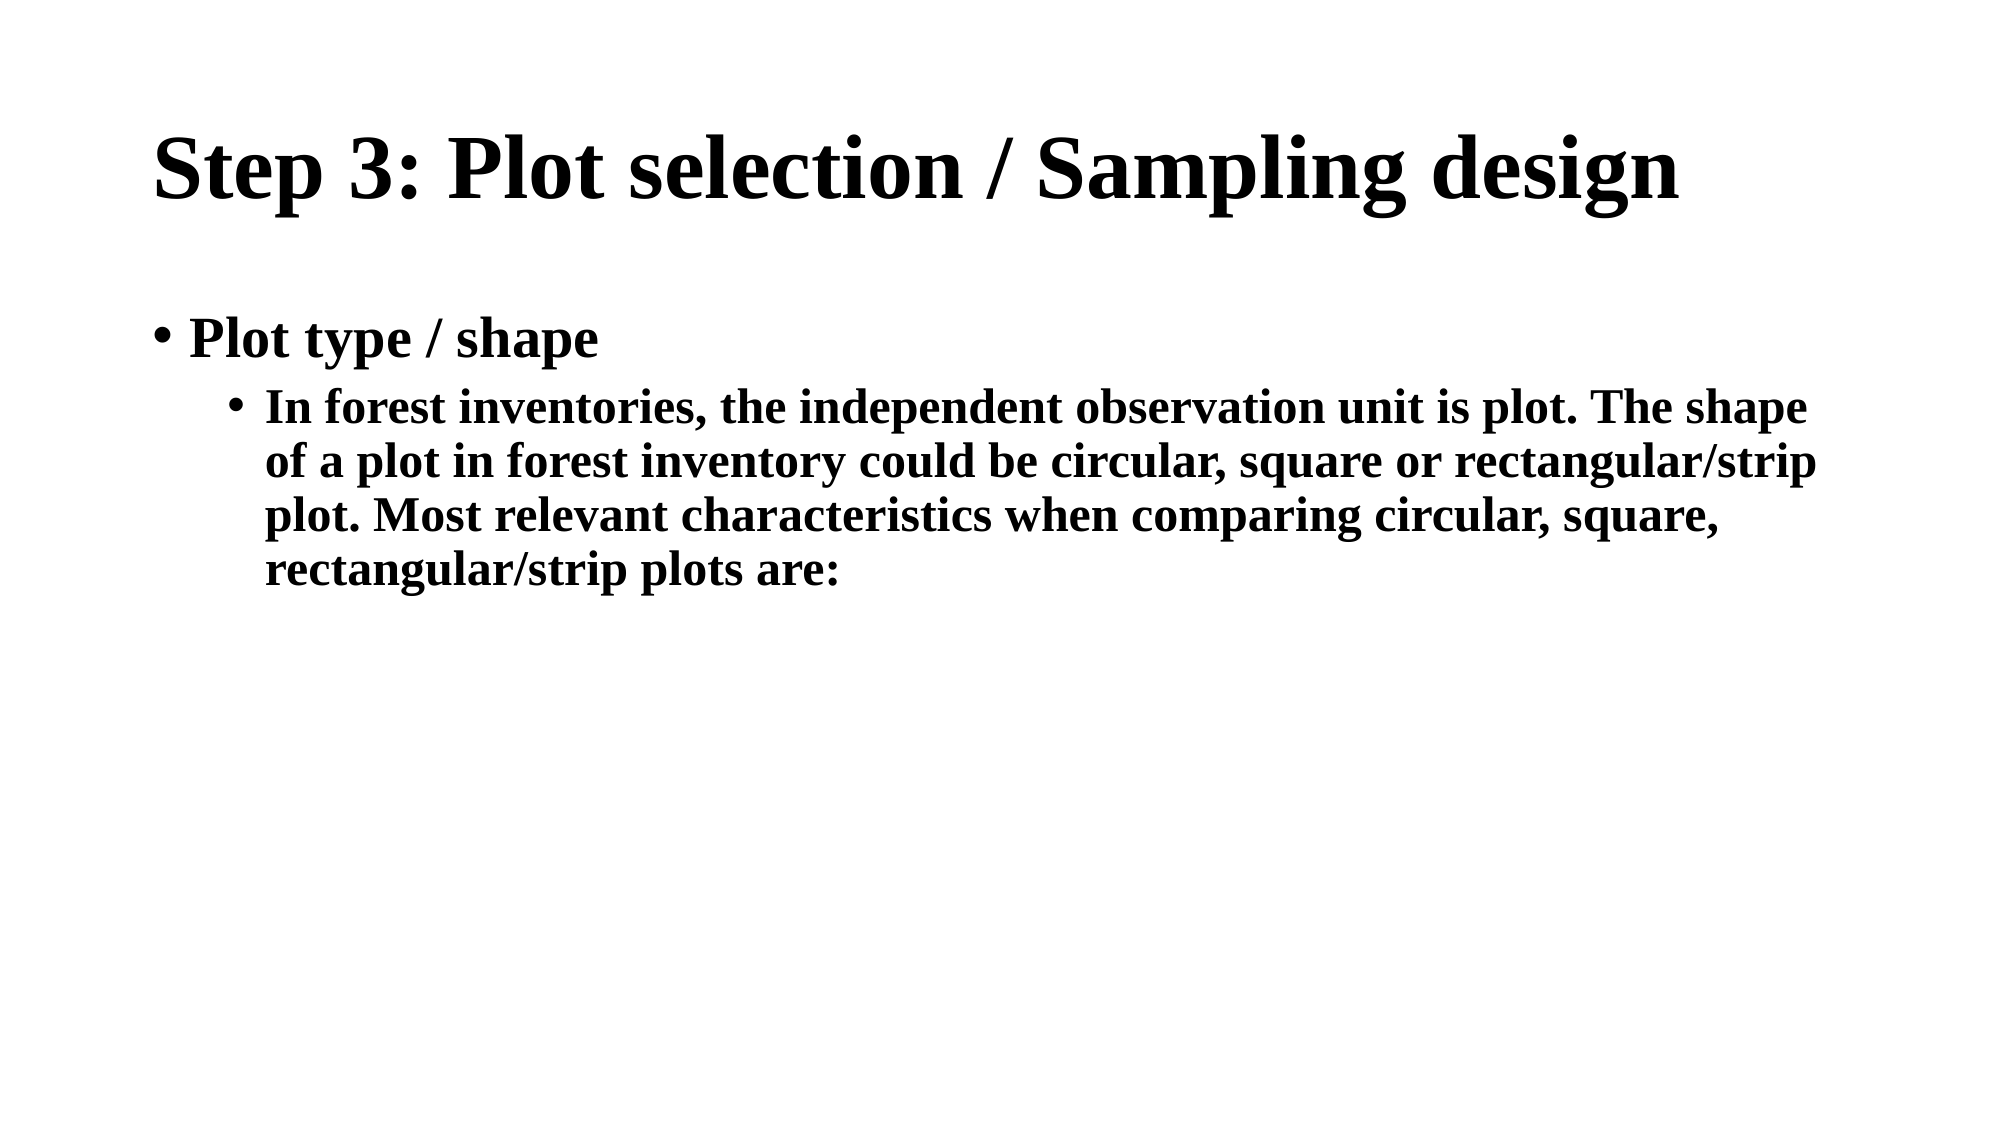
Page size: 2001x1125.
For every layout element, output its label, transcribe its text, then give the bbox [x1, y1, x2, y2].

list Plot type / shape In forest inventories, the independent observation unit is plot. The shape of a plot in forest inventory could be circular, square or rectangular/strip plot. Most relevant characteristics when comparing circular, square, rectangular/strip plots are: [137, 299, 1863, 1014]
title Step 3: Plot selection / Sampling design [137, 59, 1863, 278]
